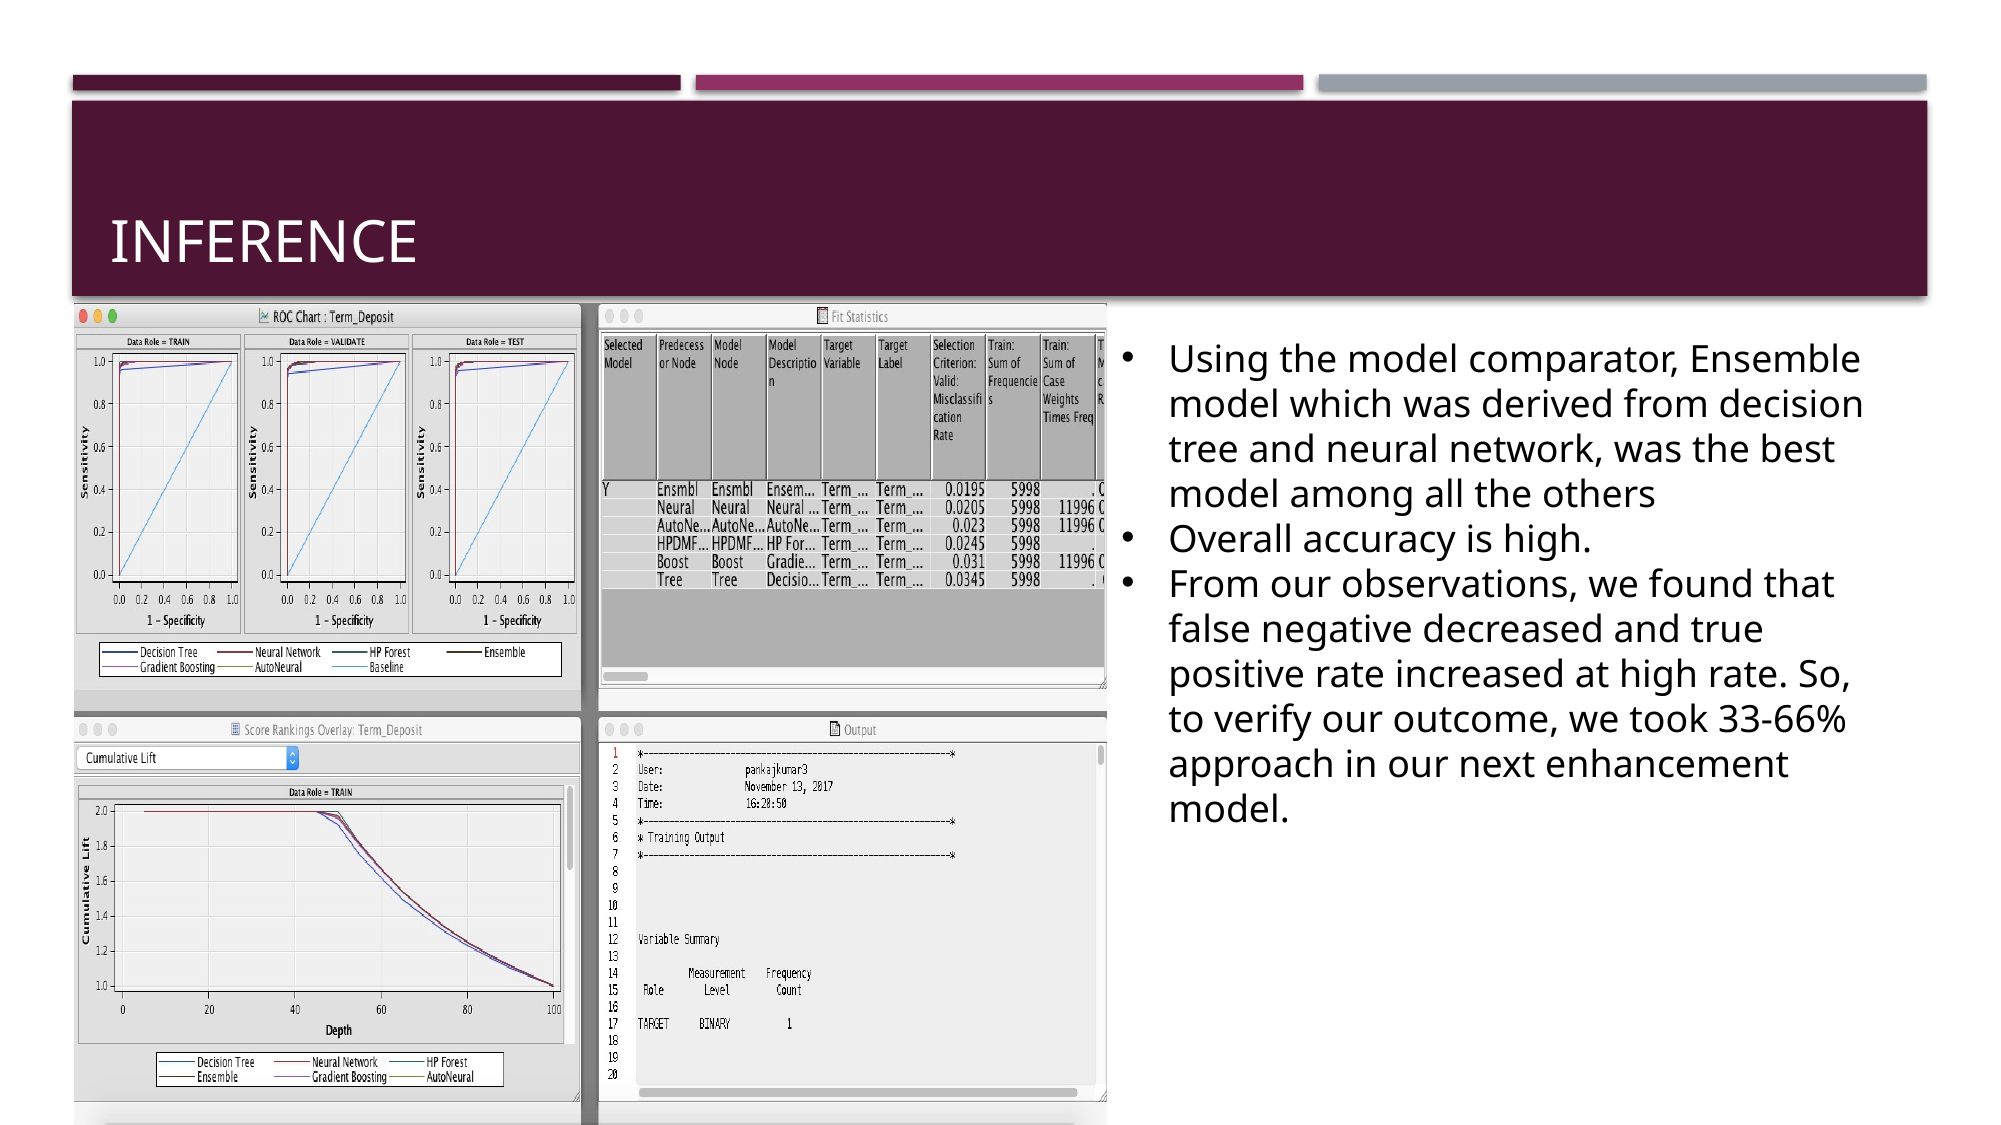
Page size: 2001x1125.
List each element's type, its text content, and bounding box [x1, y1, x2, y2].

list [73, 302, 1108, 1125]
text_box Using the model comparator, Ensemble model which was derived from decision tree and neural network, was the best model among all the others Overall accuracy is high. From our observations, we found that false negative decreased and true positive rate increased at high rate. So, to verify our outcome, we took 33-66% approach in our next enhancement model. [1113, 327, 1905, 837]
title Inference [95, 115, 1905, 282]
